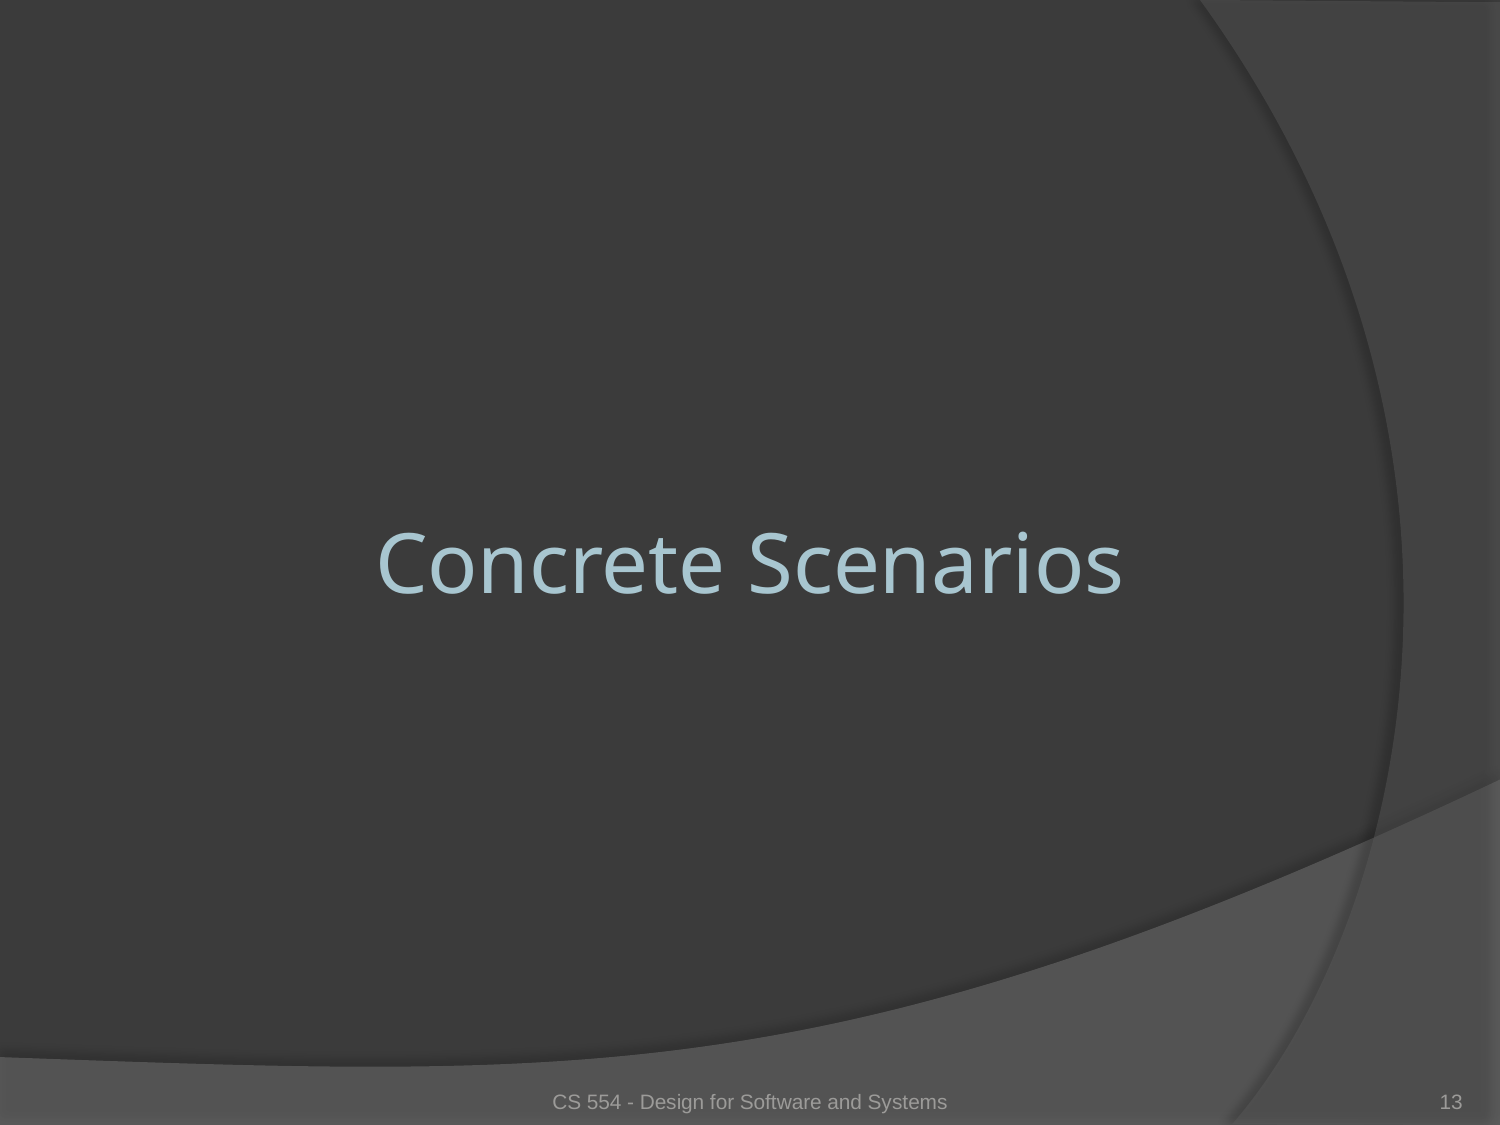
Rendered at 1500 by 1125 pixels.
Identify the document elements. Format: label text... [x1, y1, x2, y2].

slide_number 13 [1337, 1053, 1463, 1114]
title Concrete Scenarios [75, 45, 1425, 1075]
footer CS 554 - Design for Software and Systems [512, 1053, 988, 1114]
